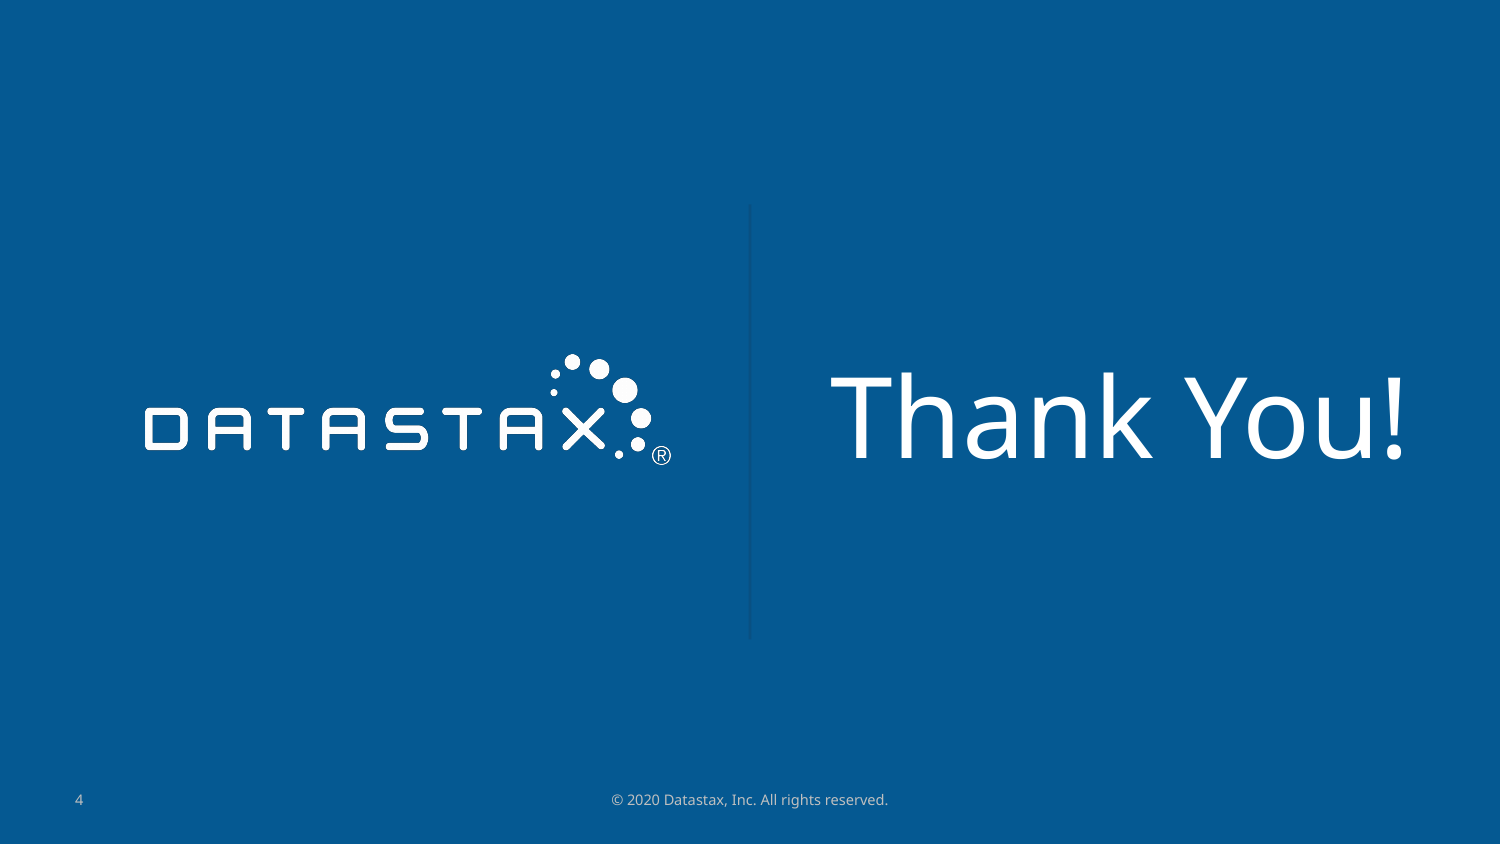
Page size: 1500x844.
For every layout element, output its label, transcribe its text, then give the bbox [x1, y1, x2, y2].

footer © 2020 Datastax, Inc. All rights reserved. [496, 790, 1004, 828]
slide_number 4 [75, 790, 172, 821]
picture [145, 354, 671, 465]
title Thank You! [830, 324, 1444, 520]
